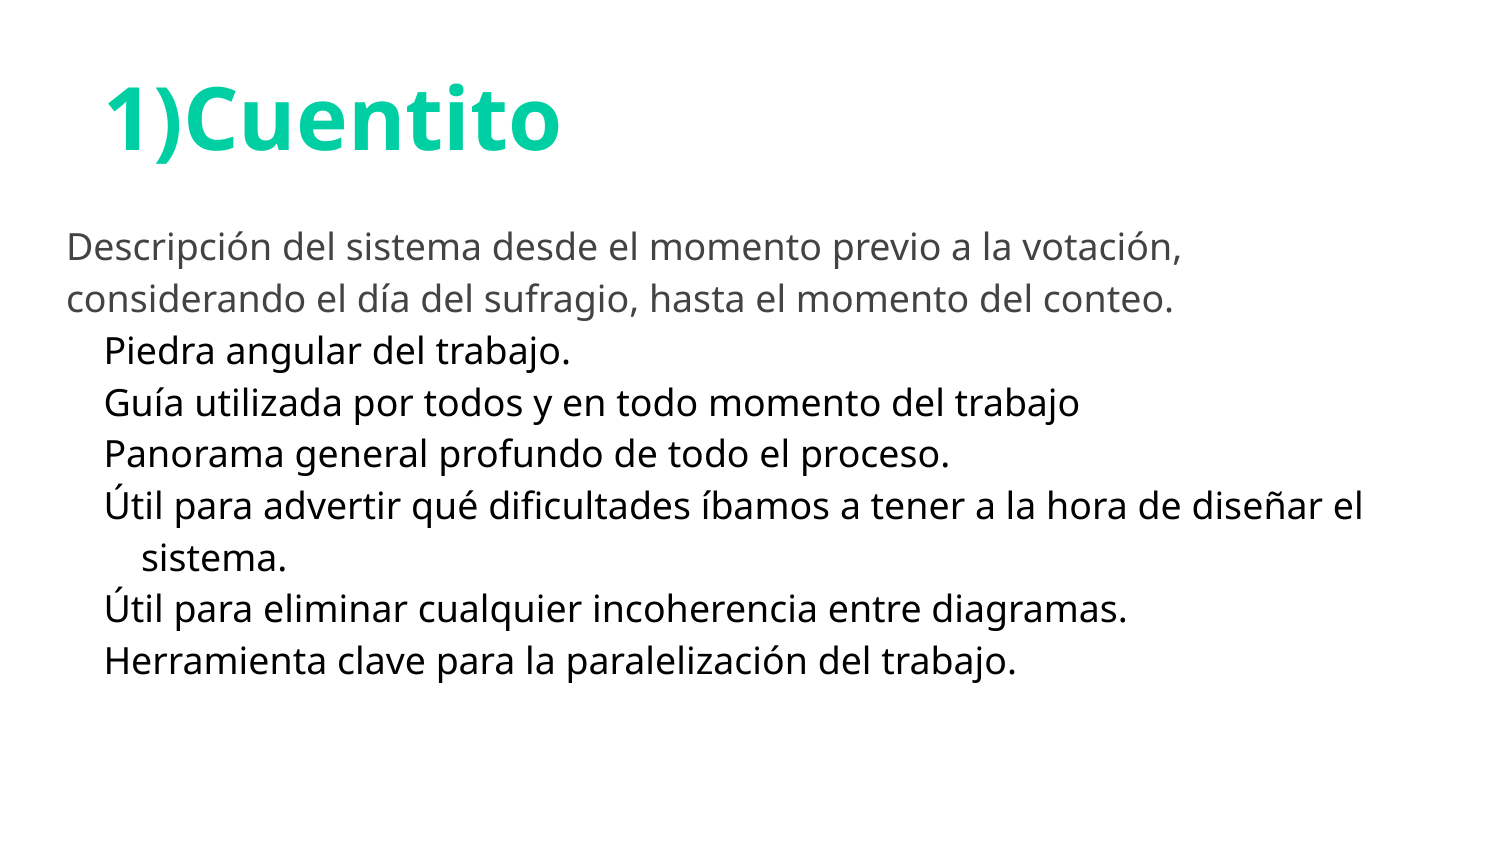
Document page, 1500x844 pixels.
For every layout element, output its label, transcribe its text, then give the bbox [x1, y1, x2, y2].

list Descripción del sistema desde el momento previo a la votación, considerando el día del sufragio, hasta el momento del conteo. Piedra angular del trabajo. Guía utilizada por todos y en todo momento del trabajo Panorama general profundo de todo el proceso. Útil para advertir qué dificultades íbamos a tener a la hora de diseñar el sistema. Útil para eliminar cualquier incoherencia entre diagramas. Herramienta clave para la paralelización del trabajo. [51, 201, 1449, 750]
title Cuentito [51, 48, 1449, 180]
